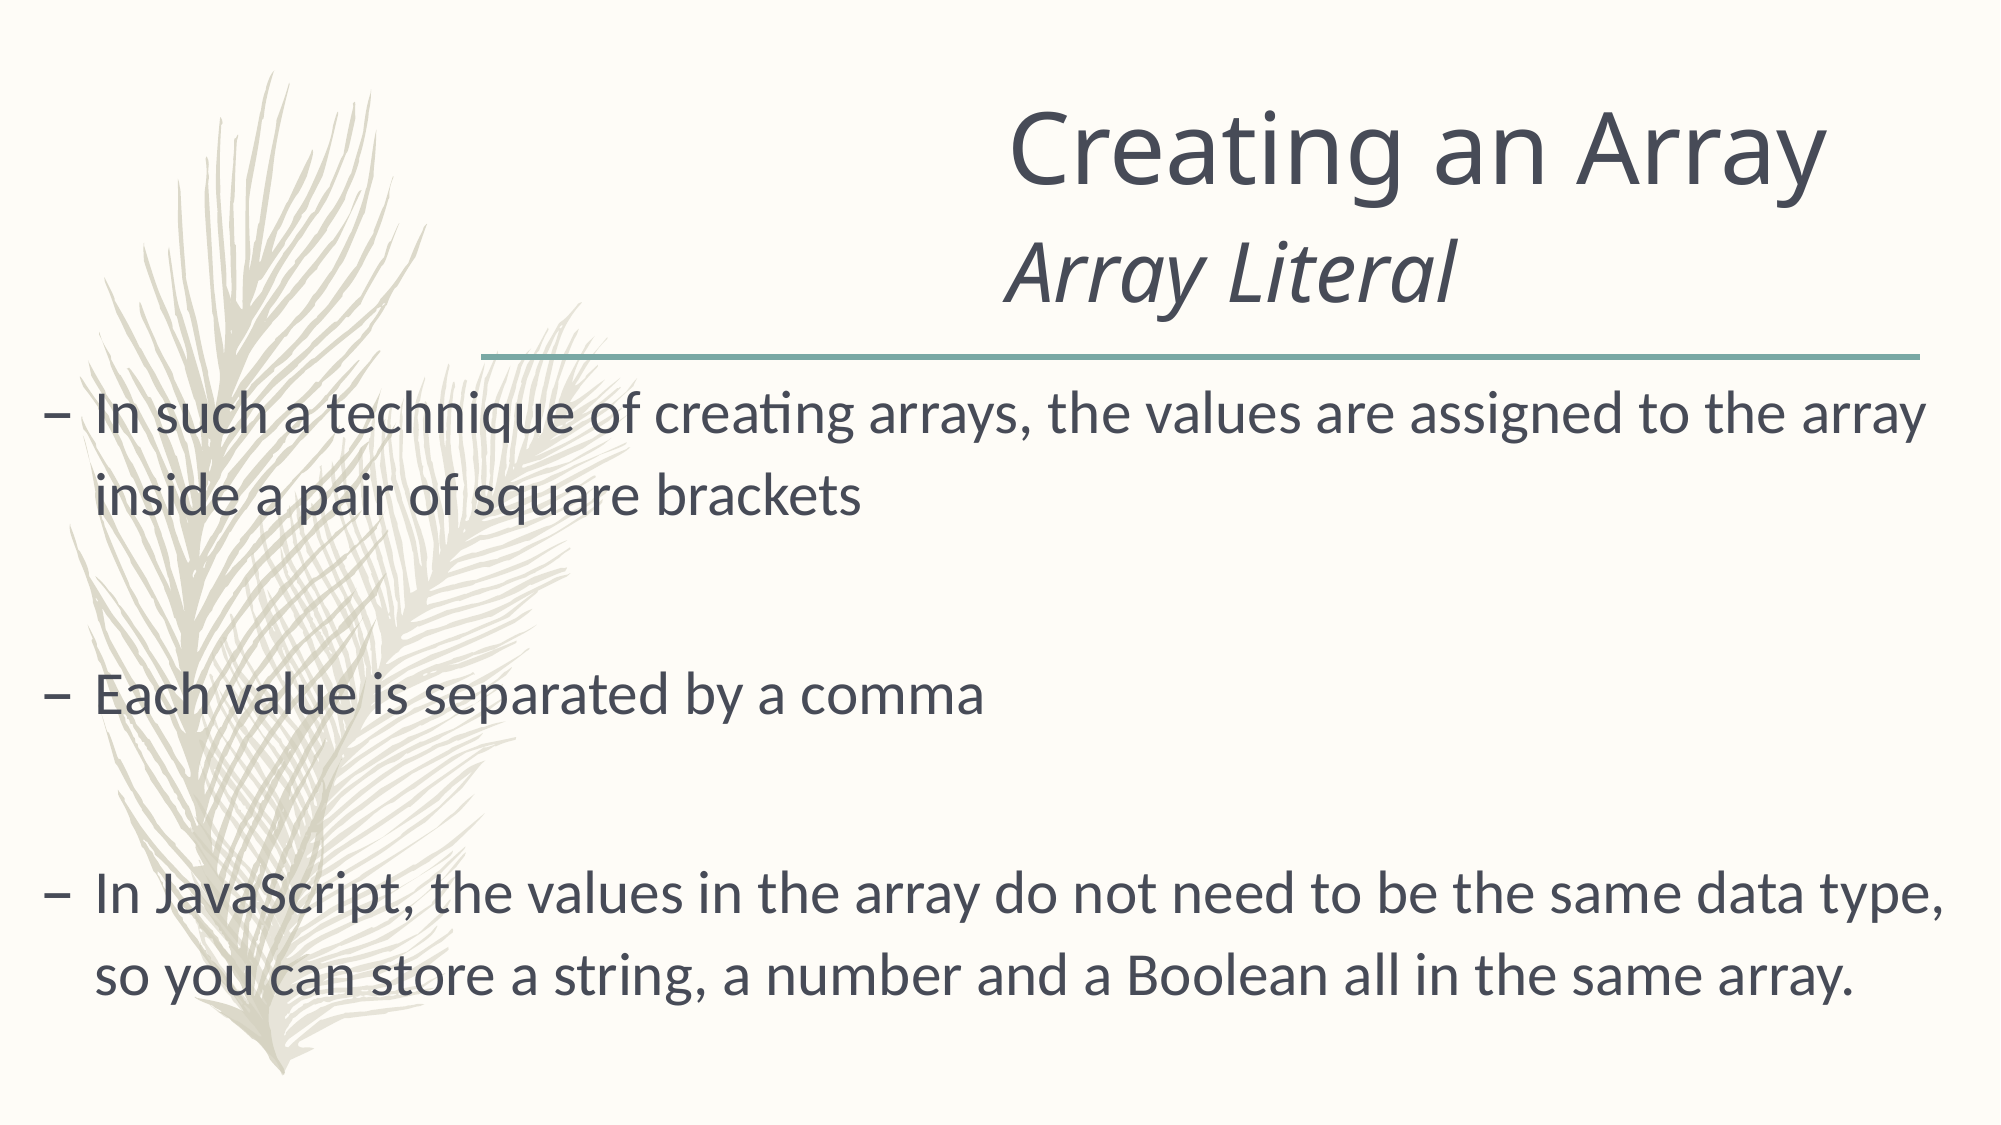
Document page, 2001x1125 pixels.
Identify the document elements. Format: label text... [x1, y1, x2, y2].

title Creating an Array Array Literal [692, 81, 1912, 350]
list In such a technique of creating arrays, the values are assigned to the array inside a pair of square brackets Each value is separated by a comma In JavaScript, the values in the array do not need to be the same data type, so you can store a string, a number and a Boolean all in the same array. [27, 356, 1980, 1094]
